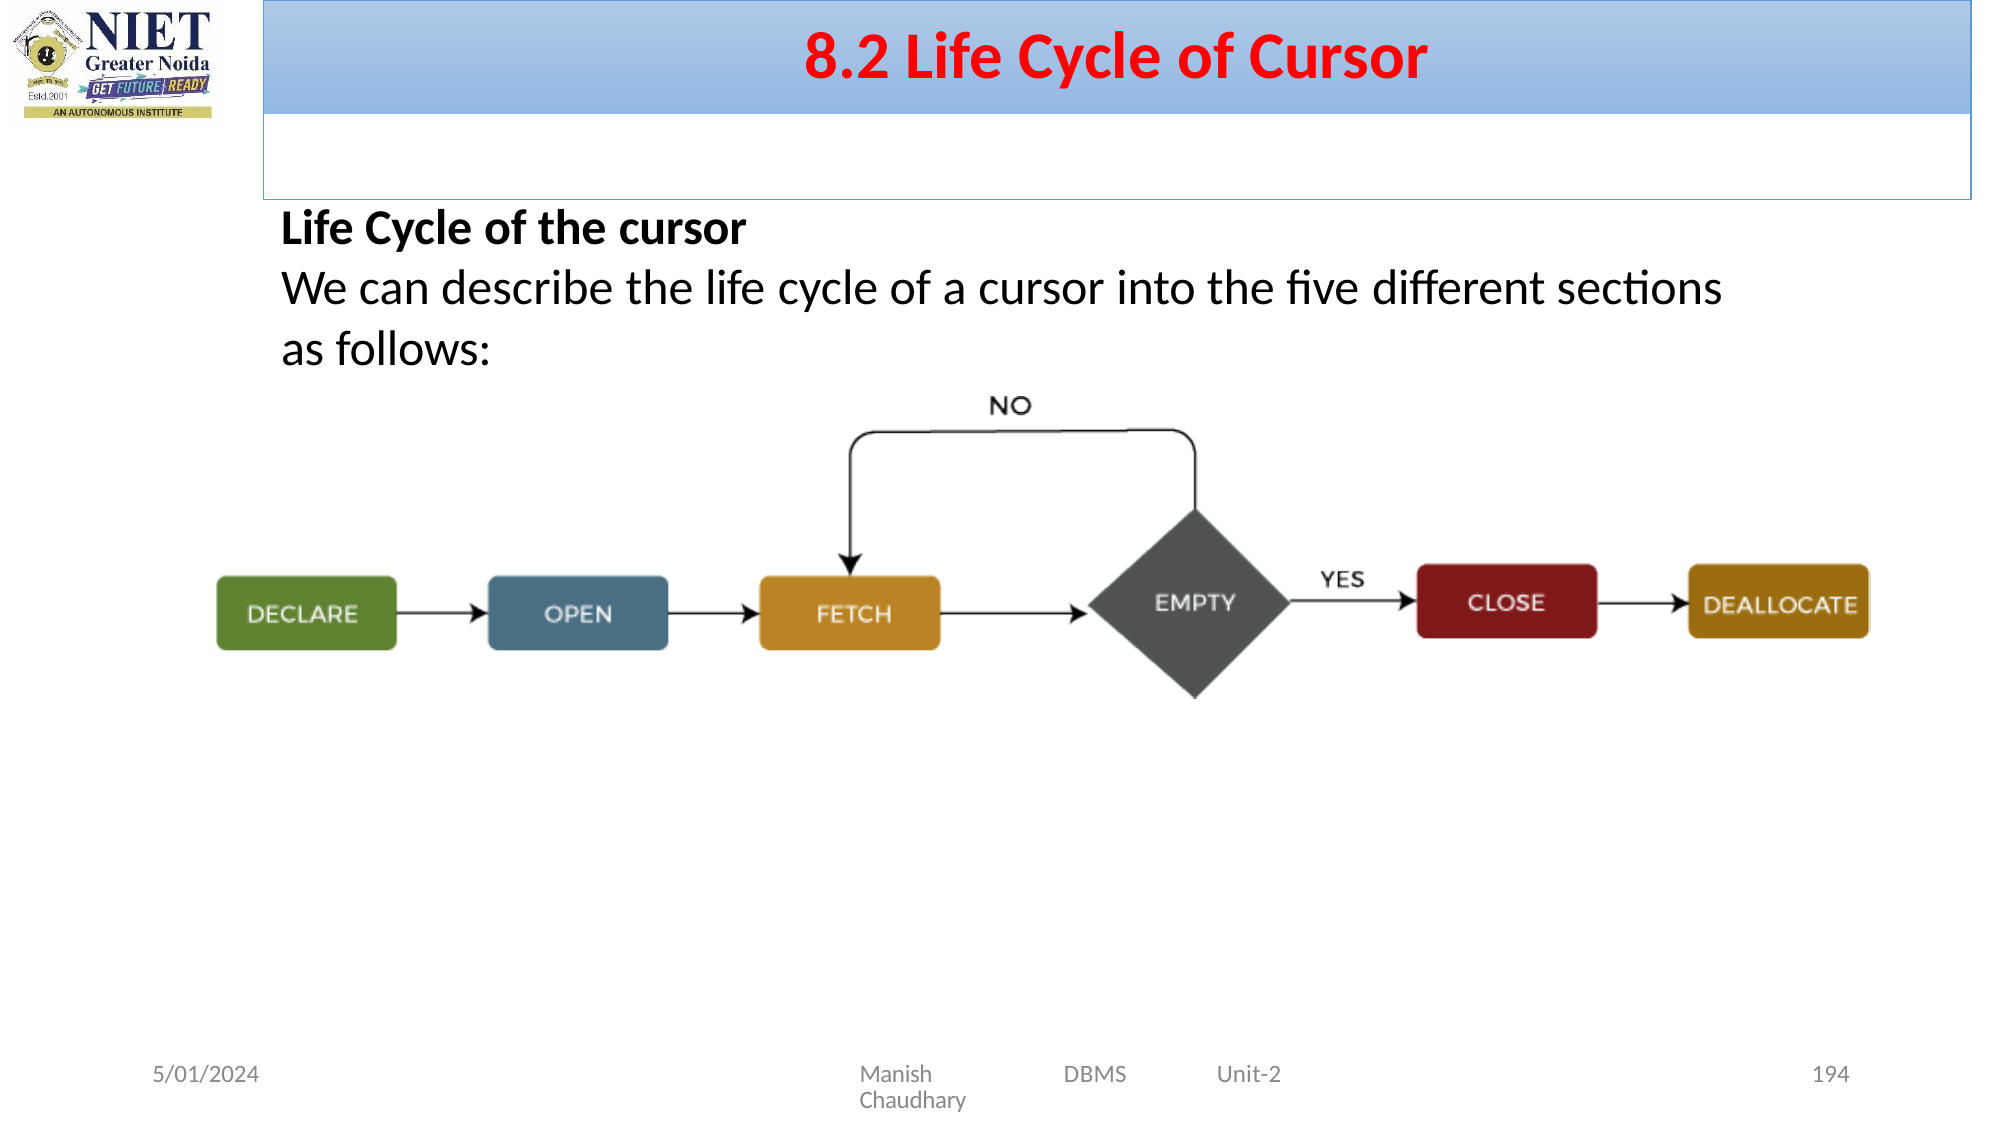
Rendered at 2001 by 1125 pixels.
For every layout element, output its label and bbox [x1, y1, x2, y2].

footer [150, 1061, 262, 1125]
picture [10, 0, 226, 129]
slide_number [1805, 1061, 1856, 1125]
text_box [1061, 1061, 1128, 1088]
text_box [1214, 1061, 1283, 1088]
picture [263, 0, 1972, 114]
title [263, 114, 1972, 200]
picture [216, 396, 1871, 699]
text_box [279, 192, 1729, 376]
text_box [857, 1061, 1002, 1114]
